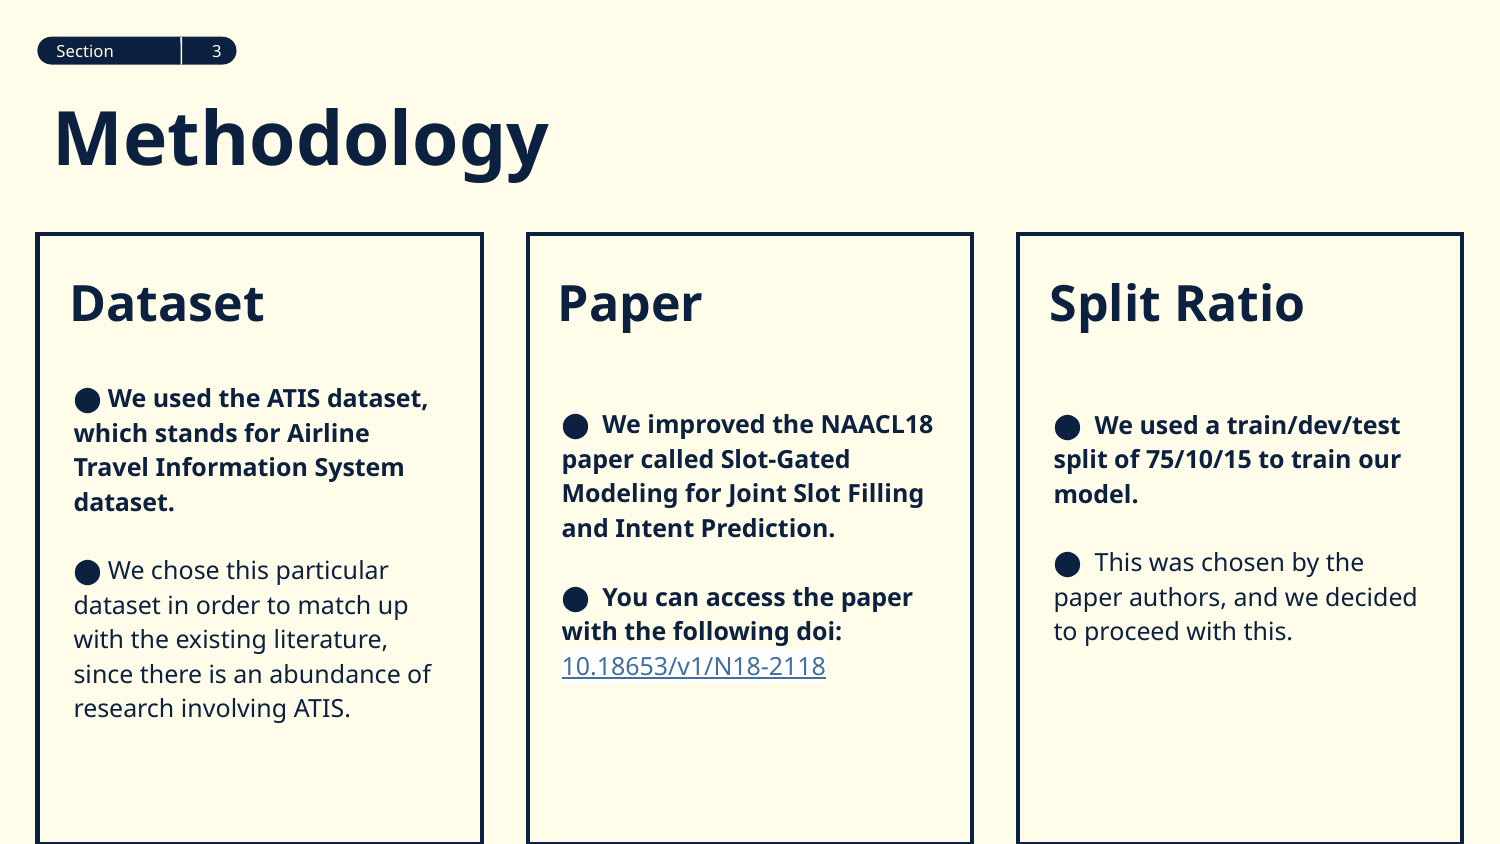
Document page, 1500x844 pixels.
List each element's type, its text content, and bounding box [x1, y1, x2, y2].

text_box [182, 36, 237, 65]
list ⬤ We used a train/dev/test split of 75/10/15 to train our model. ⬤ This was chosen by the paper authors, and we decided to proceed with this. [1038, 369, 1442, 661]
title Dataset [54, 256, 466, 369]
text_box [37, 36, 180, 65]
title Methodology [37, 75, 761, 246]
title Paper [542, 256, 954, 369]
list ⬤ We improved the NAACL18 paper called Slot-Gated Modeling for Joint Slot Filling and Intent Prediction. ⬤ You can access the paper with the following doi: 10.18653/v1/N18-2118 [546, 369, 950, 734]
list ⬤ We used the ATIS dataset, which stands for Airline Travel Information System dataset. ⬤ We chose this particular dataset in order to match up with the existing literature, since there is an abundance of research involving ATIS. [58, 369, 462, 772]
title Split Ratio [1034, 256, 1446, 369]
